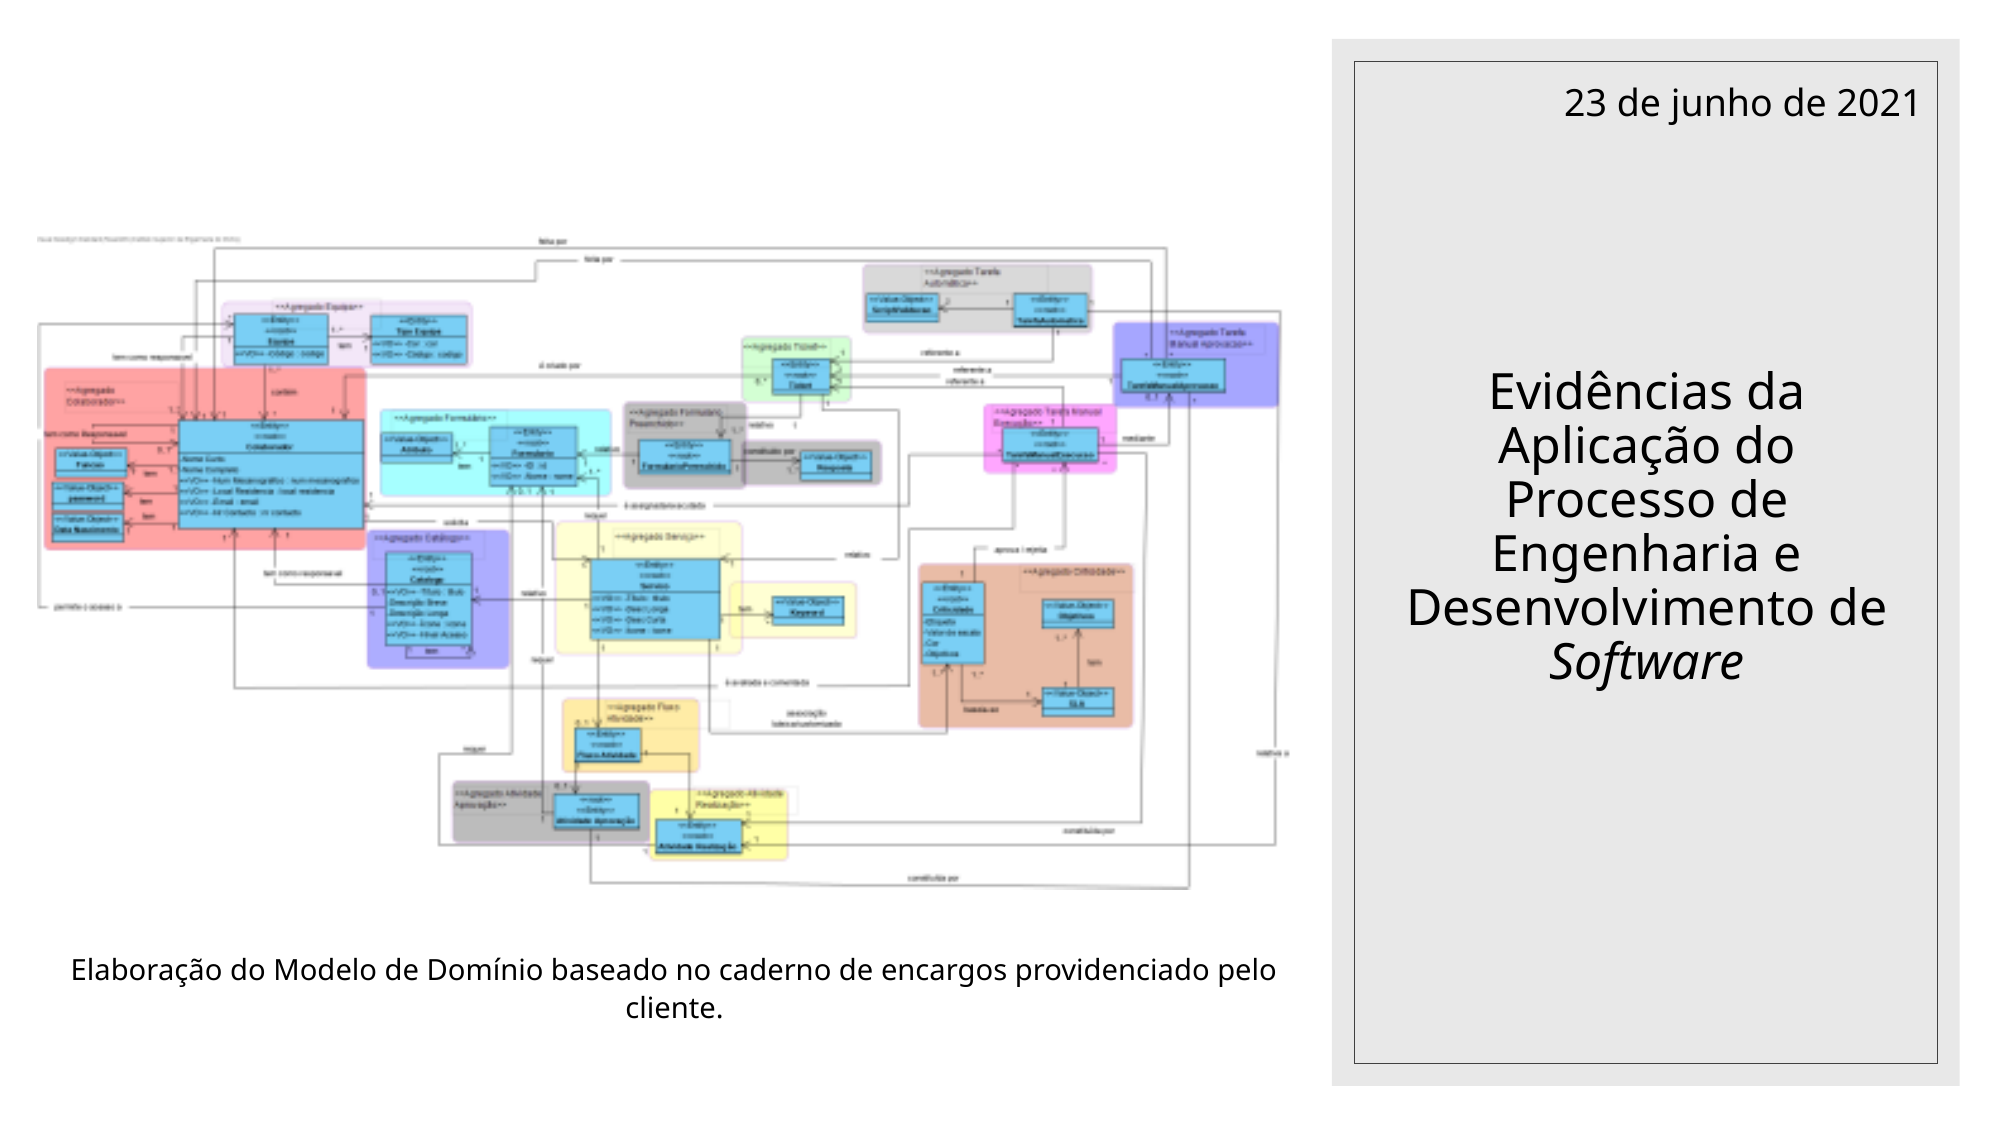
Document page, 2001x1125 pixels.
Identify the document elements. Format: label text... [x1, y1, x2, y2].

list Elaboração do Modelo de Domínio baseado no caderno de encargos providenciado pelo cliente. [48, 939, 1300, 1125]
picture [37, 235, 1300, 890]
text_box 23 de junho de 2021 [1549, 71, 1955, 131]
title Evidências da Aplicação do Processo de Engenharia e Desenvolvimento de Software [1389, 427, 1905, 698]
